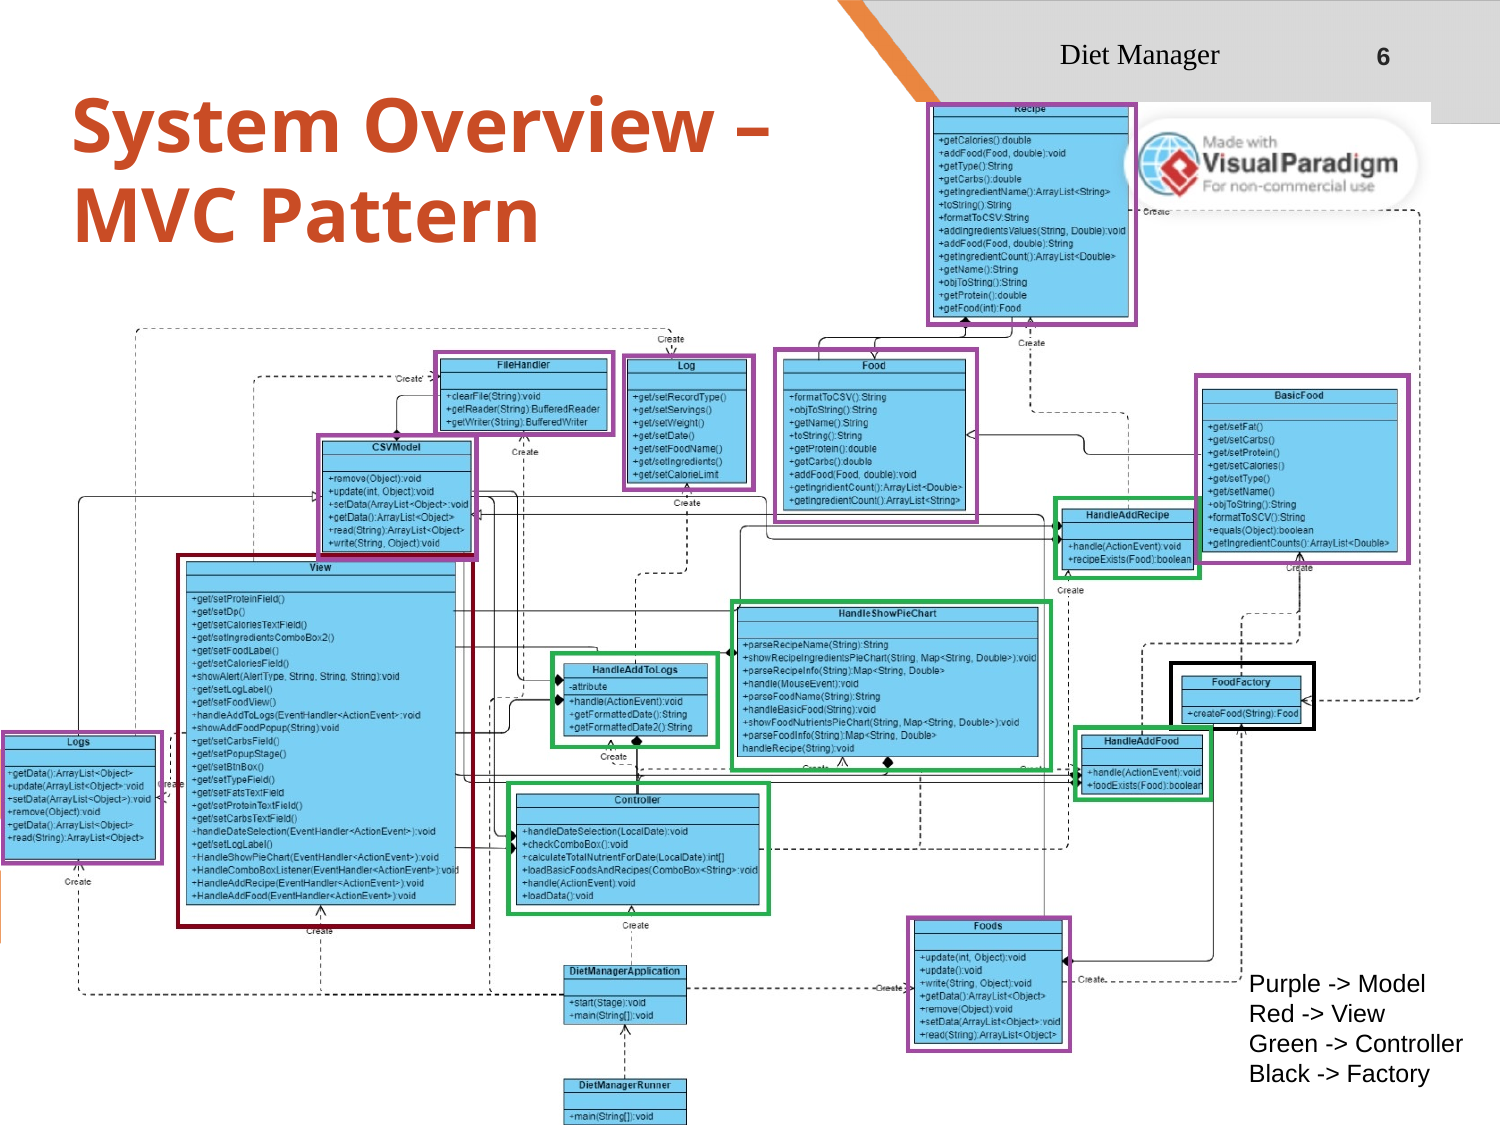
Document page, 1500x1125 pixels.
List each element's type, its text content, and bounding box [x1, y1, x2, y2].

slide_number 6 [1342, 28, 1425, 78]
text_box Purple -> Model Red -> View Green -> Controller Black -> Factory [1434, 960, 1500, 1095]
picture [837, 0, 1500, 124]
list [1, 101, 1432, 1125]
footer Diet Manager [937, 28, 1342, 78]
